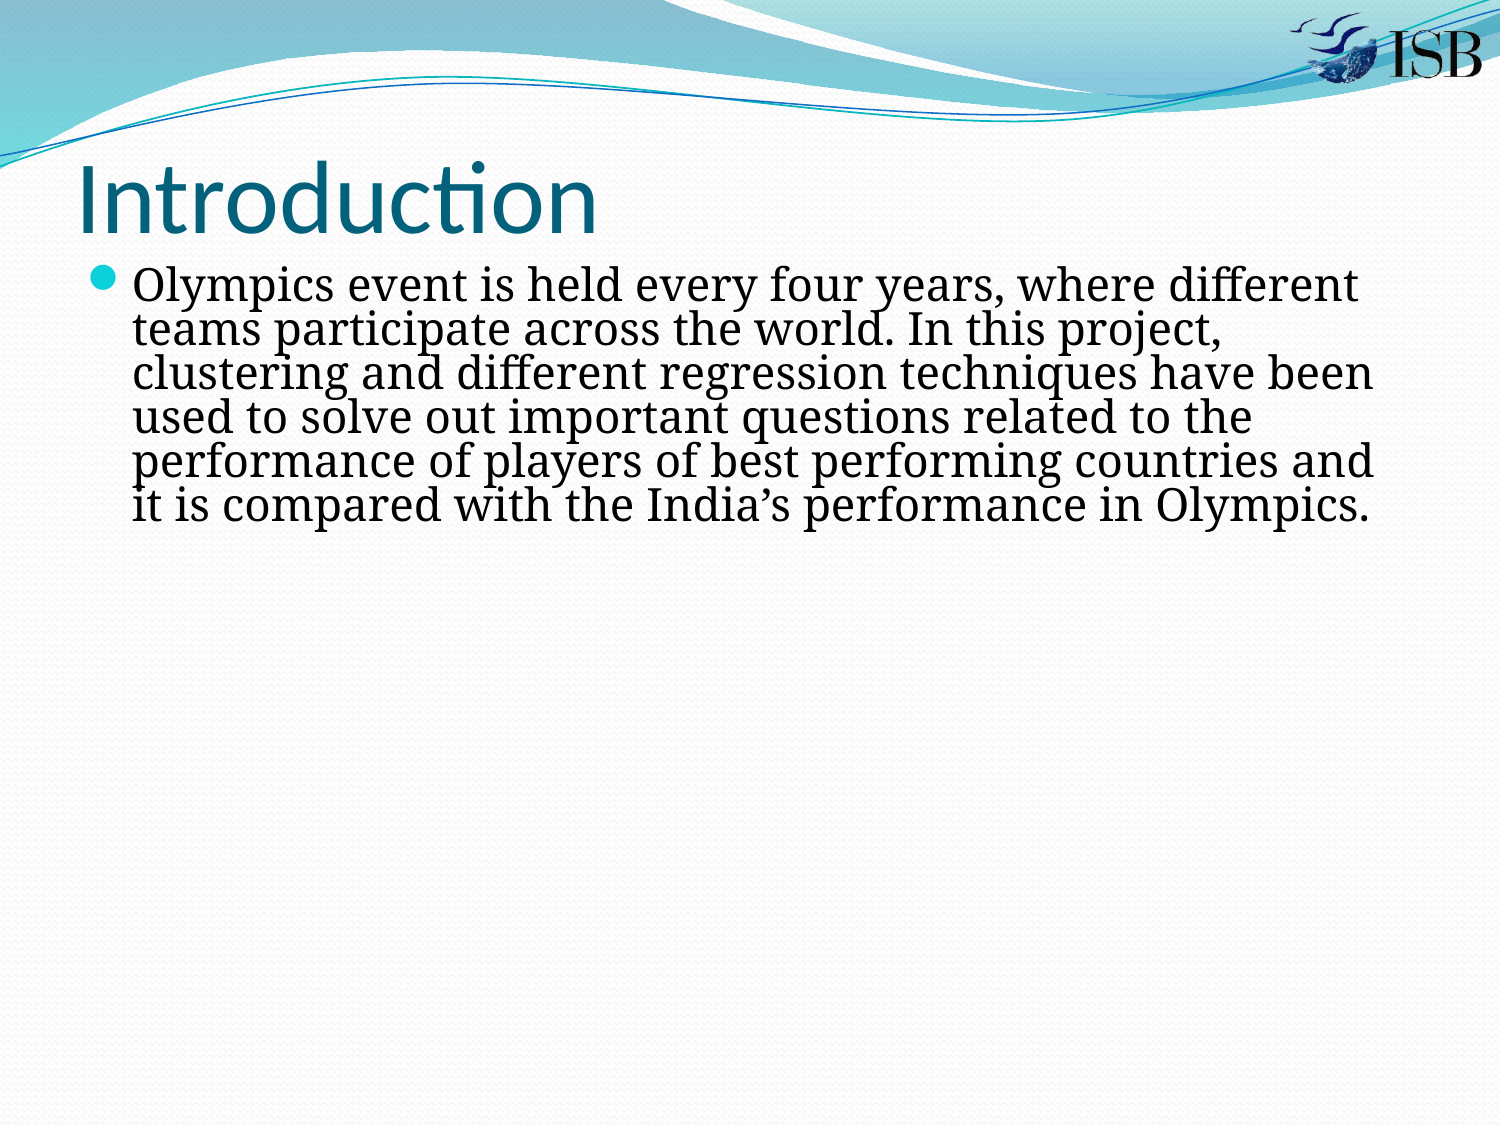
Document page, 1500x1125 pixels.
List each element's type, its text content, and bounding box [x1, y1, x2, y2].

picture [1281, 0, 1500, 91]
table_cell 12 [1274, 66, 1425, 102]
title Introduction [75, 66, 1425, 254]
list Olympics event is held every four years, where different teams participate across the world. In this project, clustering and different regression techniques have been used to solve out important questions related to the performance of players of best performing countries and it is compared with the India’s performance in Olympics. [72, 259, 1423, 980]
